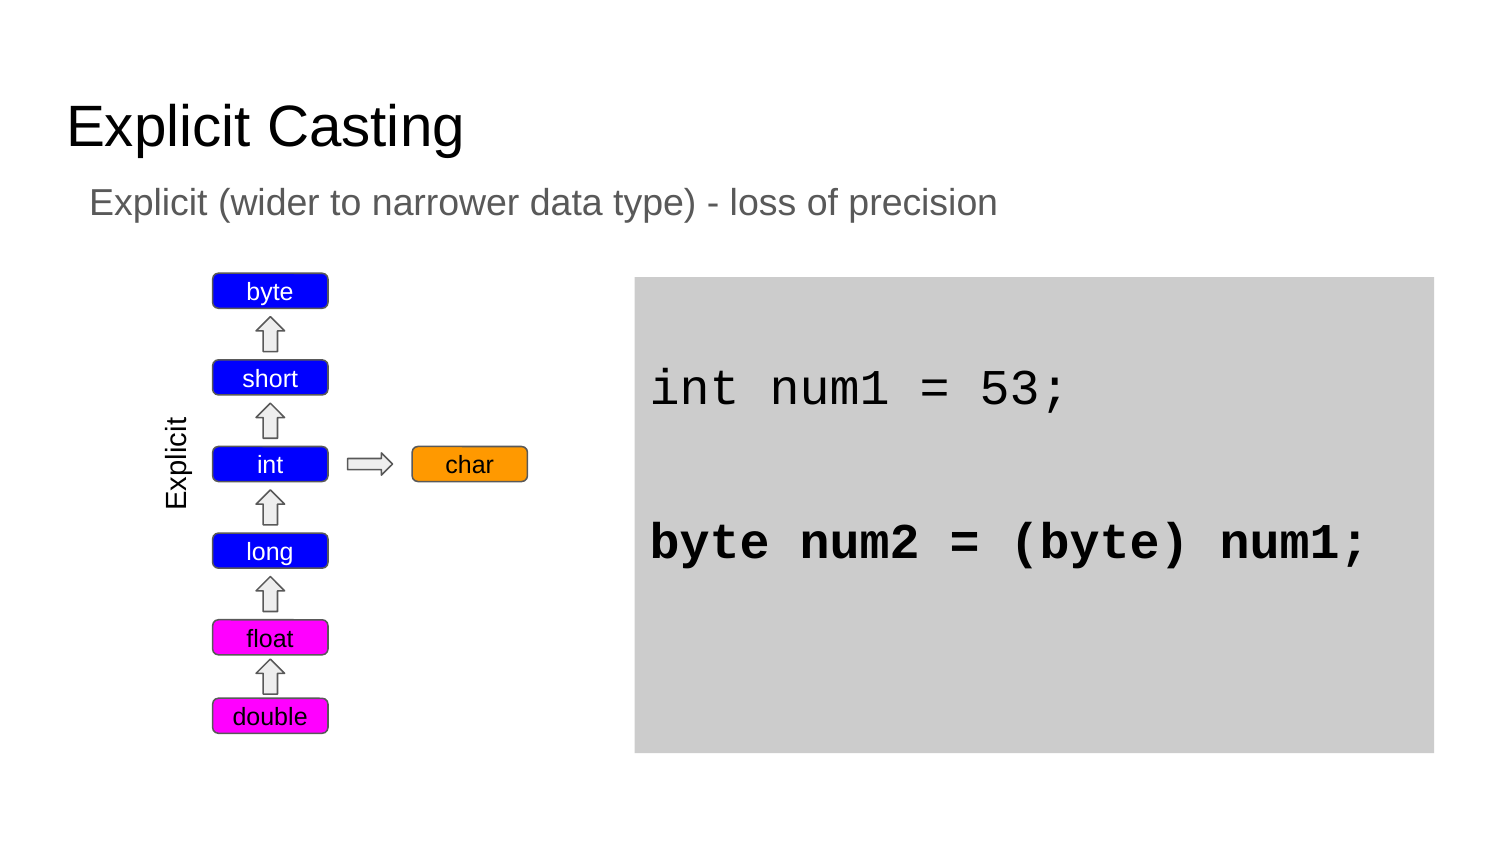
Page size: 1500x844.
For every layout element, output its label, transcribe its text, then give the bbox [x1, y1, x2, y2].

text_box short [212, 359, 328, 395]
text_box [256, 659, 285, 695]
text_box [347, 452, 393, 476]
text_box float [212, 619, 328, 655]
text_box [256, 316, 285, 352]
text_box [256, 403, 285, 439]
text_box int num1 = 53; byte num2 = (byte) num1; [634, 277, 1435, 754]
text_box byte [212, 273, 328, 309]
text_box [256, 489, 285, 525]
text_box int [212, 446, 328, 482]
title Explicit Casting [51, 72, 1449, 167]
text_box Explicit [143, 345, 205, 583]
list Explicit (wider to narrower data type) - loss of precision [36, 156, 1435, 289]
text_box [256, 576, 285, 612]
text_box char [412, 446, 528, 482]
text_box long [212, 533, 328, 569]
text_box double [212, 698, 328, 734]
